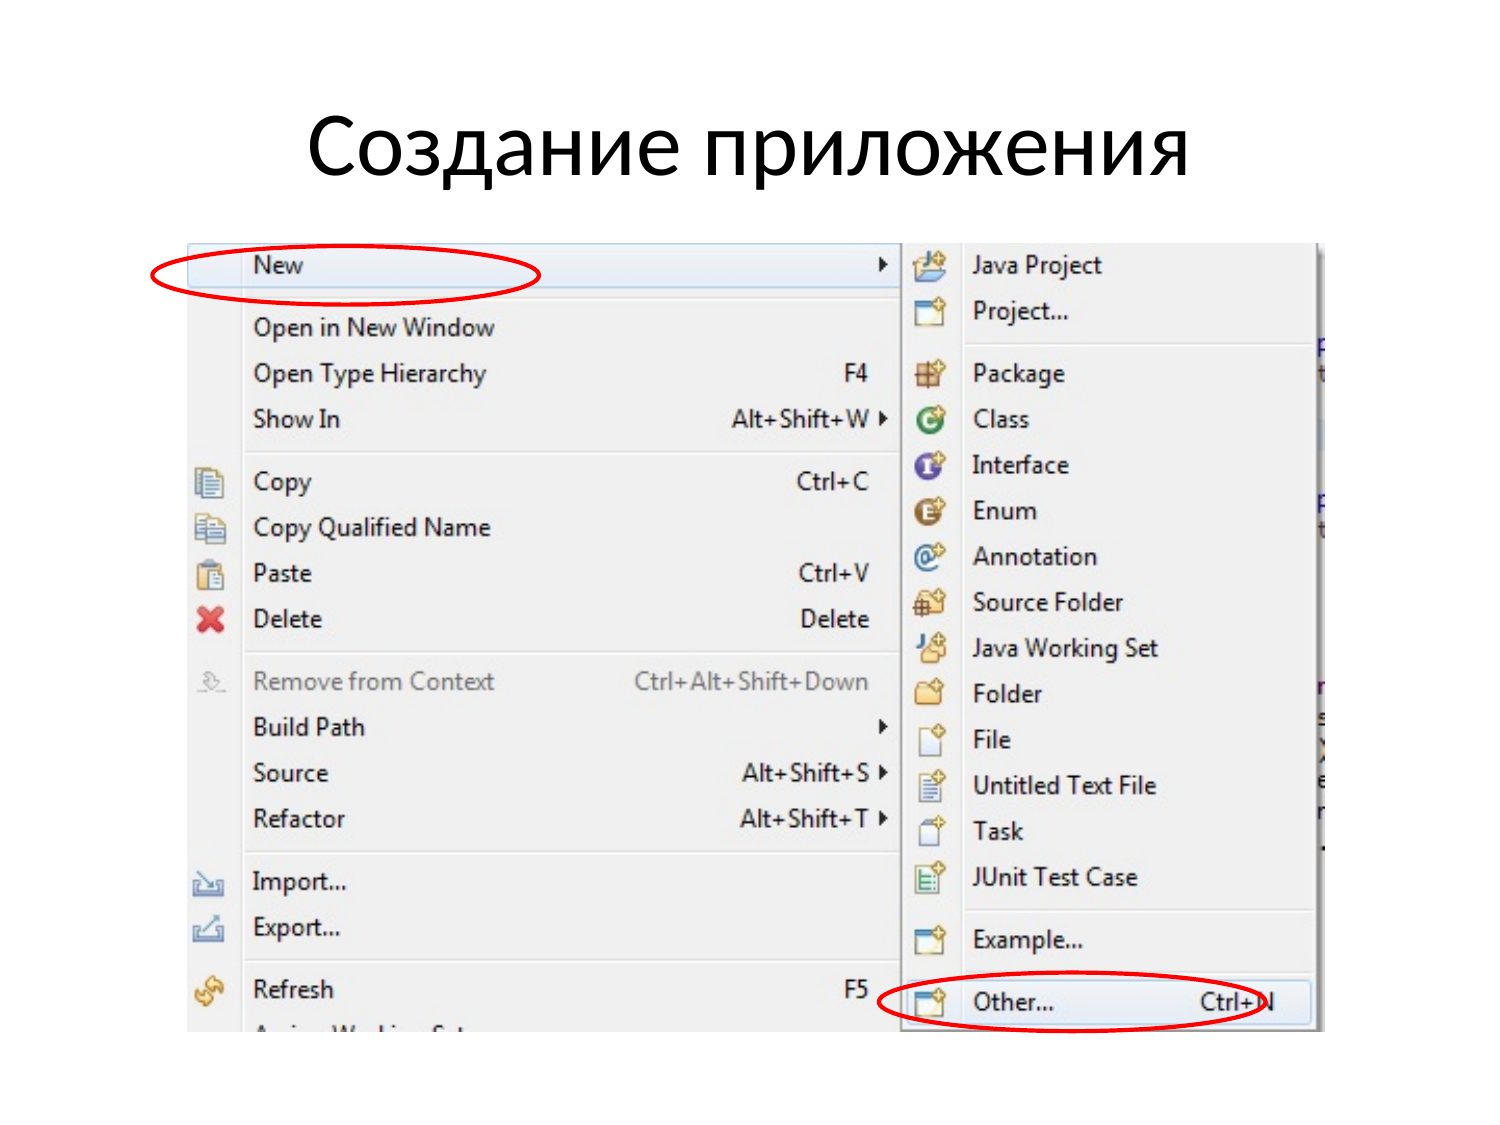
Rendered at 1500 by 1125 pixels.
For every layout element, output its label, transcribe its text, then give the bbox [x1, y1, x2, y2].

text_box [152, 259, 182, 291]
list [187, 243, 1325, 1032]
title Создание приложения [75, 45, 1425, 233]
